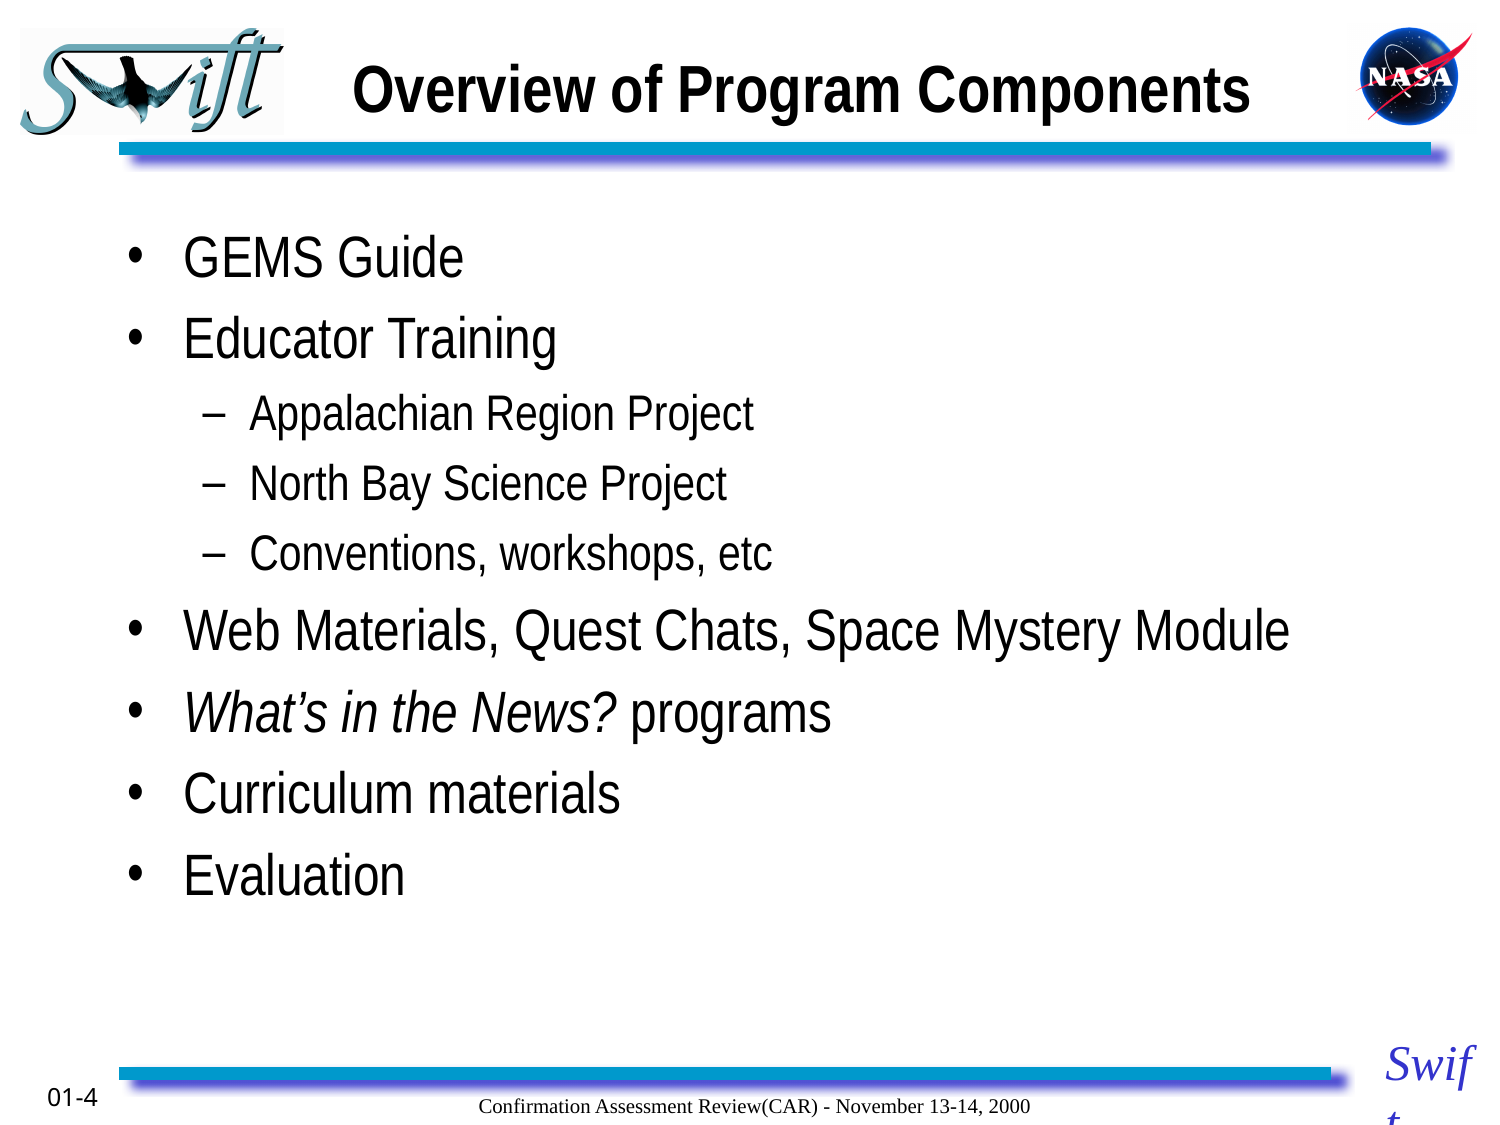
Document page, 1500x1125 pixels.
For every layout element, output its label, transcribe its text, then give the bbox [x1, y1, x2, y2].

title Overview of Program Components [335, 36, 1271, 137]
picture [20, 28, 284, 135]
picture [1347, 23, 1477, 134]
list GEMS Guide Educator Training Appalachian Region Project North Bay Science Project Conventions, workshops, etc Web Materials, Quest Chats, Space Mystery Module What’s in the News? programs Curriculum materials Evaluation [112, 211, 1388, 1024]
